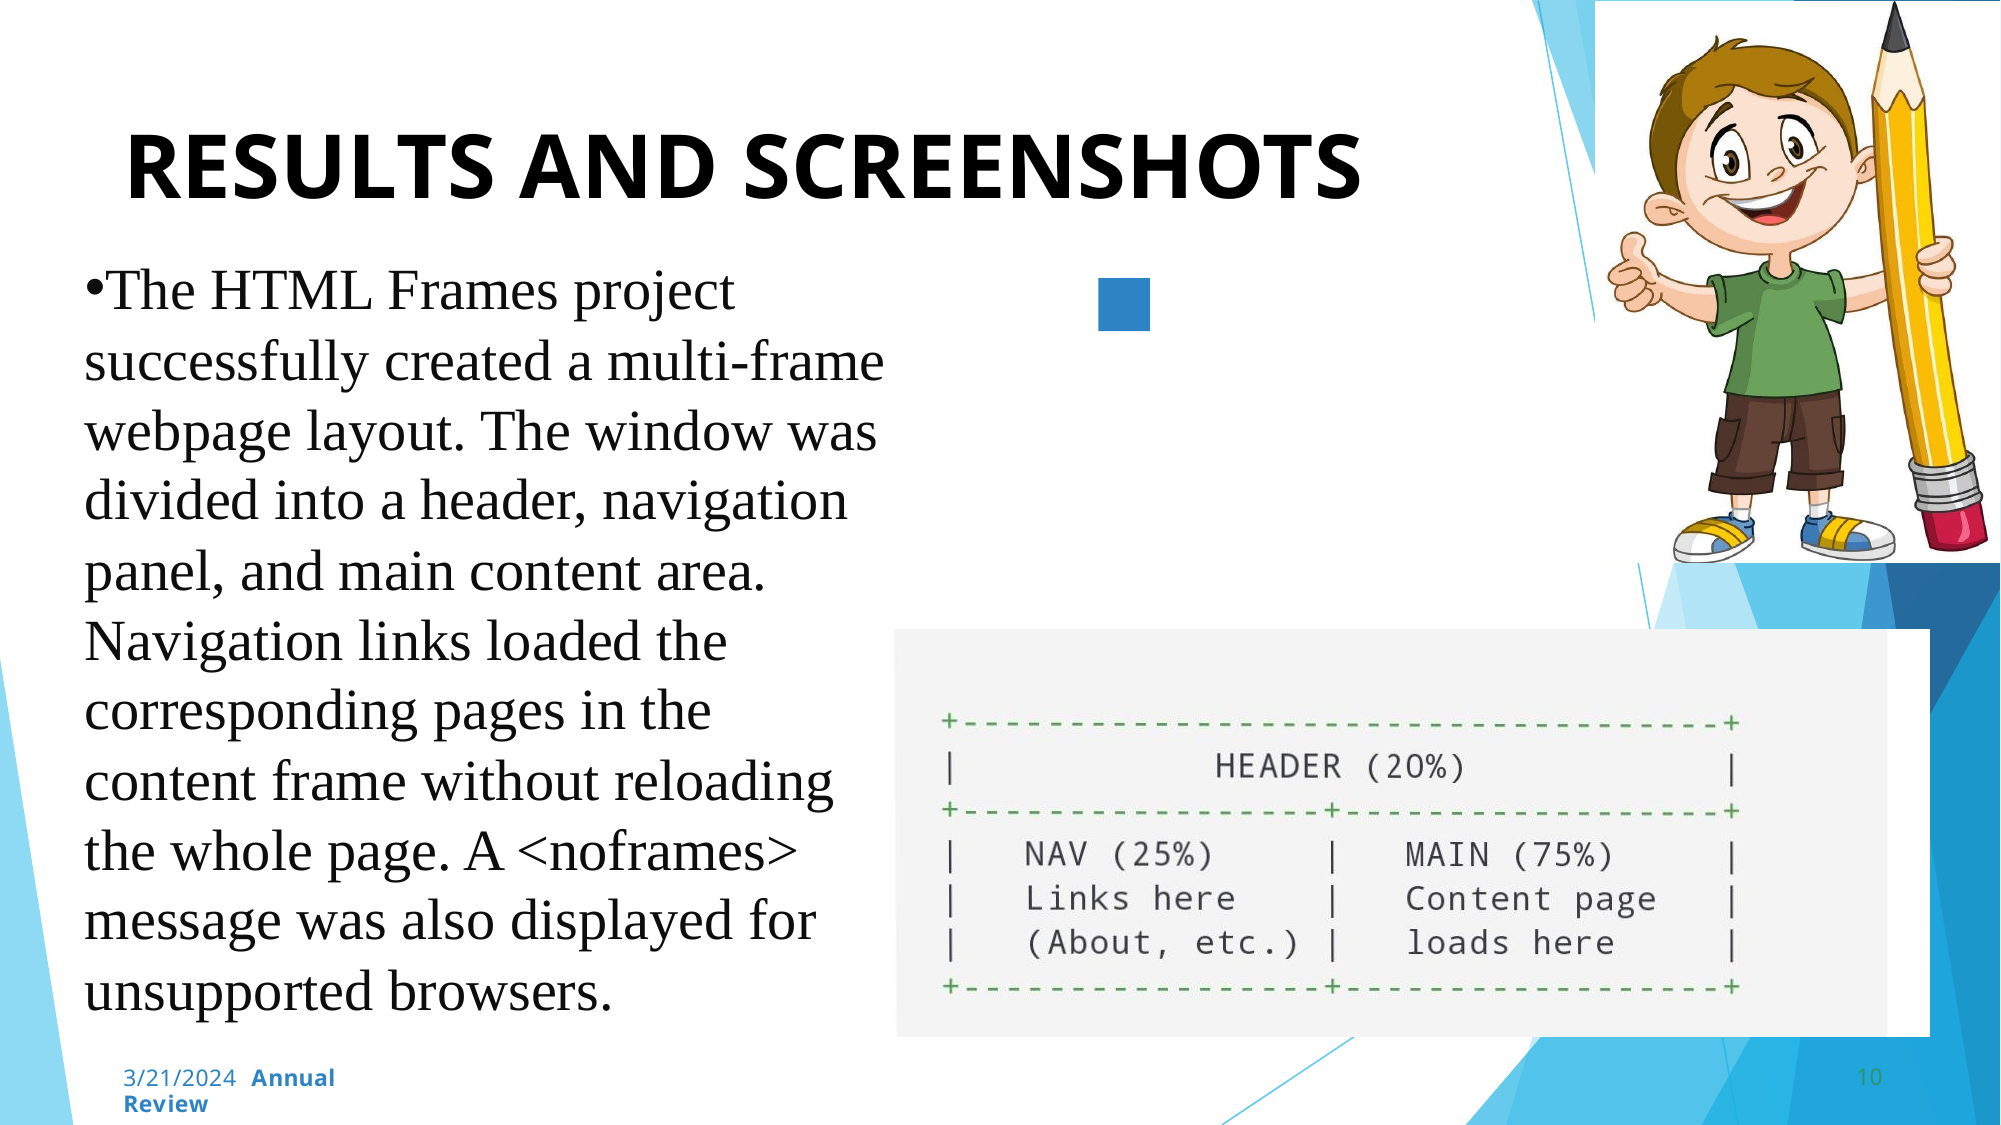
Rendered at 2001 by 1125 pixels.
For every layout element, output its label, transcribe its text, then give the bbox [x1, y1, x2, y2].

text_box 3/21/2024 Annual Review [123, 1063, 415, 1118]
text_box 10 [1849, 1061, 1888, 1095]
title RESULTS AND SCREENSHOTS [121, 107, 1513, 298]
picture [1595, 1, 2000, 563]
text_box The HTML Frames project successfully created a multi-frame webpage layout. The window was divided into a header, navigation panel, and main content area. Navigation links loaded the corresponding pages in the content frame without reloading the whole page. A <noframes> message was also displayed for unsupported browsers. [70, 244, 902, 1029]
text_box [1098, 298, 1150, 332]
picture [852, 628, 1931, 1038]
